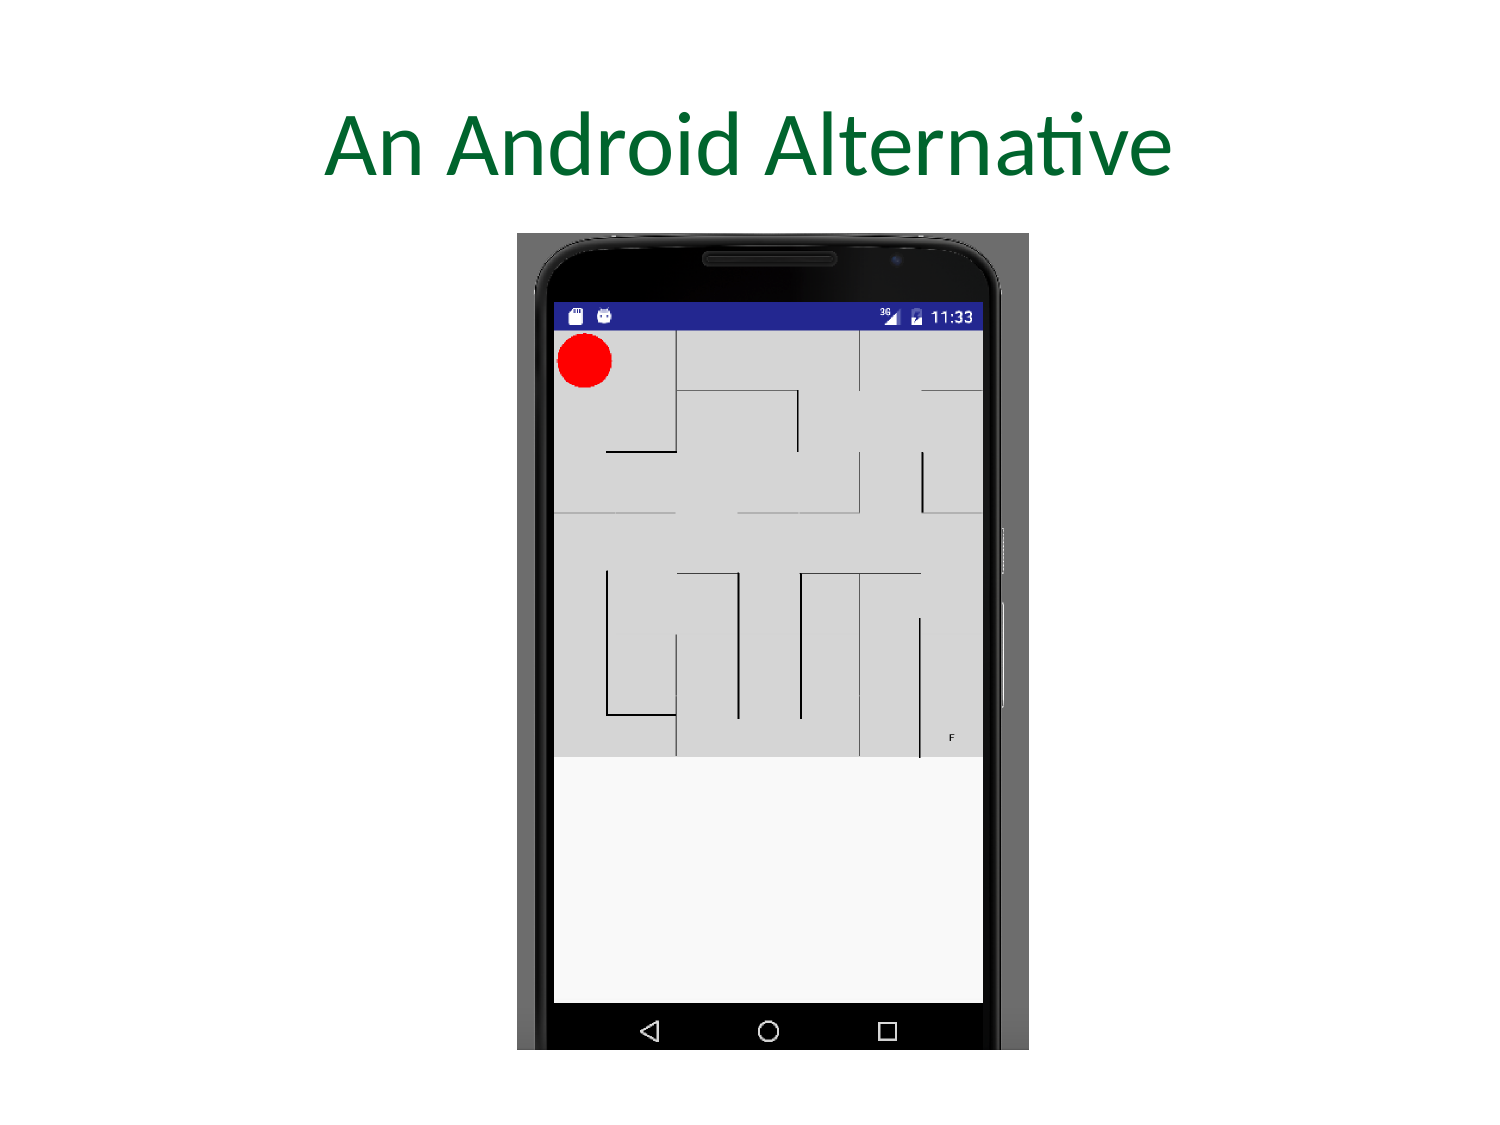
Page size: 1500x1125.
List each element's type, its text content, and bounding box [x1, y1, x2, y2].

title An Android Alternative [75, 45, 1425, 233]
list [517, 233, 1029, 1051]
